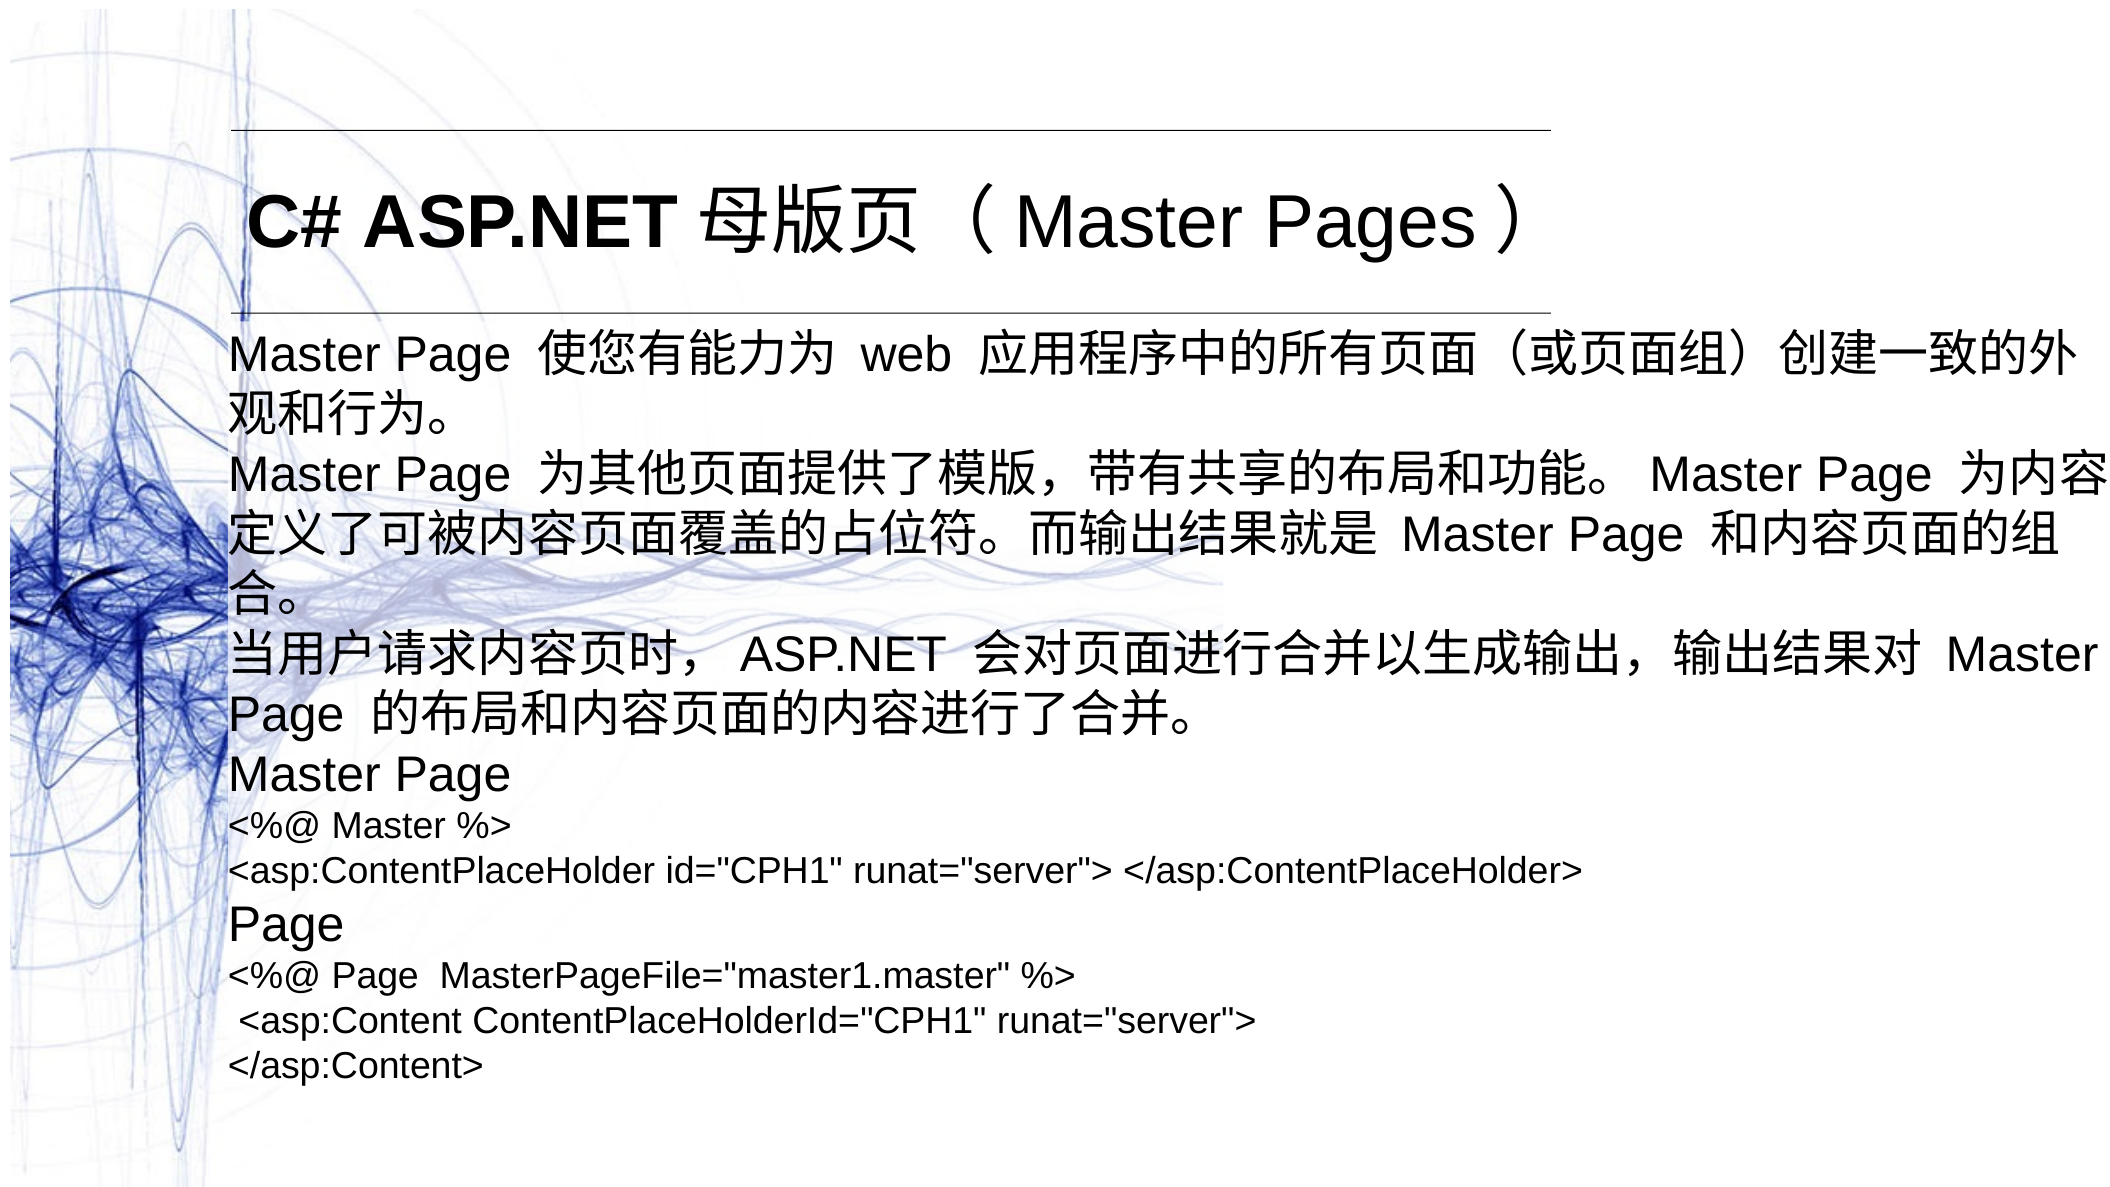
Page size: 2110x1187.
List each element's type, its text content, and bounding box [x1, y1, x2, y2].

text_box C# ASP.NET母版页（Master Pages） [246, 172, 1610, 353]
text_box Master Page 使您有能力为 web 应用程序中的所有页面（或页面组）创建一致的外观和行为。 Master Page 为其他页面提供了模版，带有共享的布局和功能。Master Page 为内容定义了可被内容页面覆盖的占位符。而输出结果就是 Master Page 和内容页面的组合。 当用户请求内容页时，ASP.NET 会对页面进行合并以生成输出，输出结果对 Master Page 的布局和内容页面的内容进行了合并。 Master Page <%@ Master %> <asp:ContentPlaceHolder id="CPH1" runat="server"> </asp:ContentPlaceHolder> Page <%@ Page MasterPageFile="master1.master" %> <asp:Content ContentPlaceHolderId="CPH1" runat="server"> </asp:Content> [227, 321, 2110, 1087]
text_box [10, 9, 1224, 1187]
